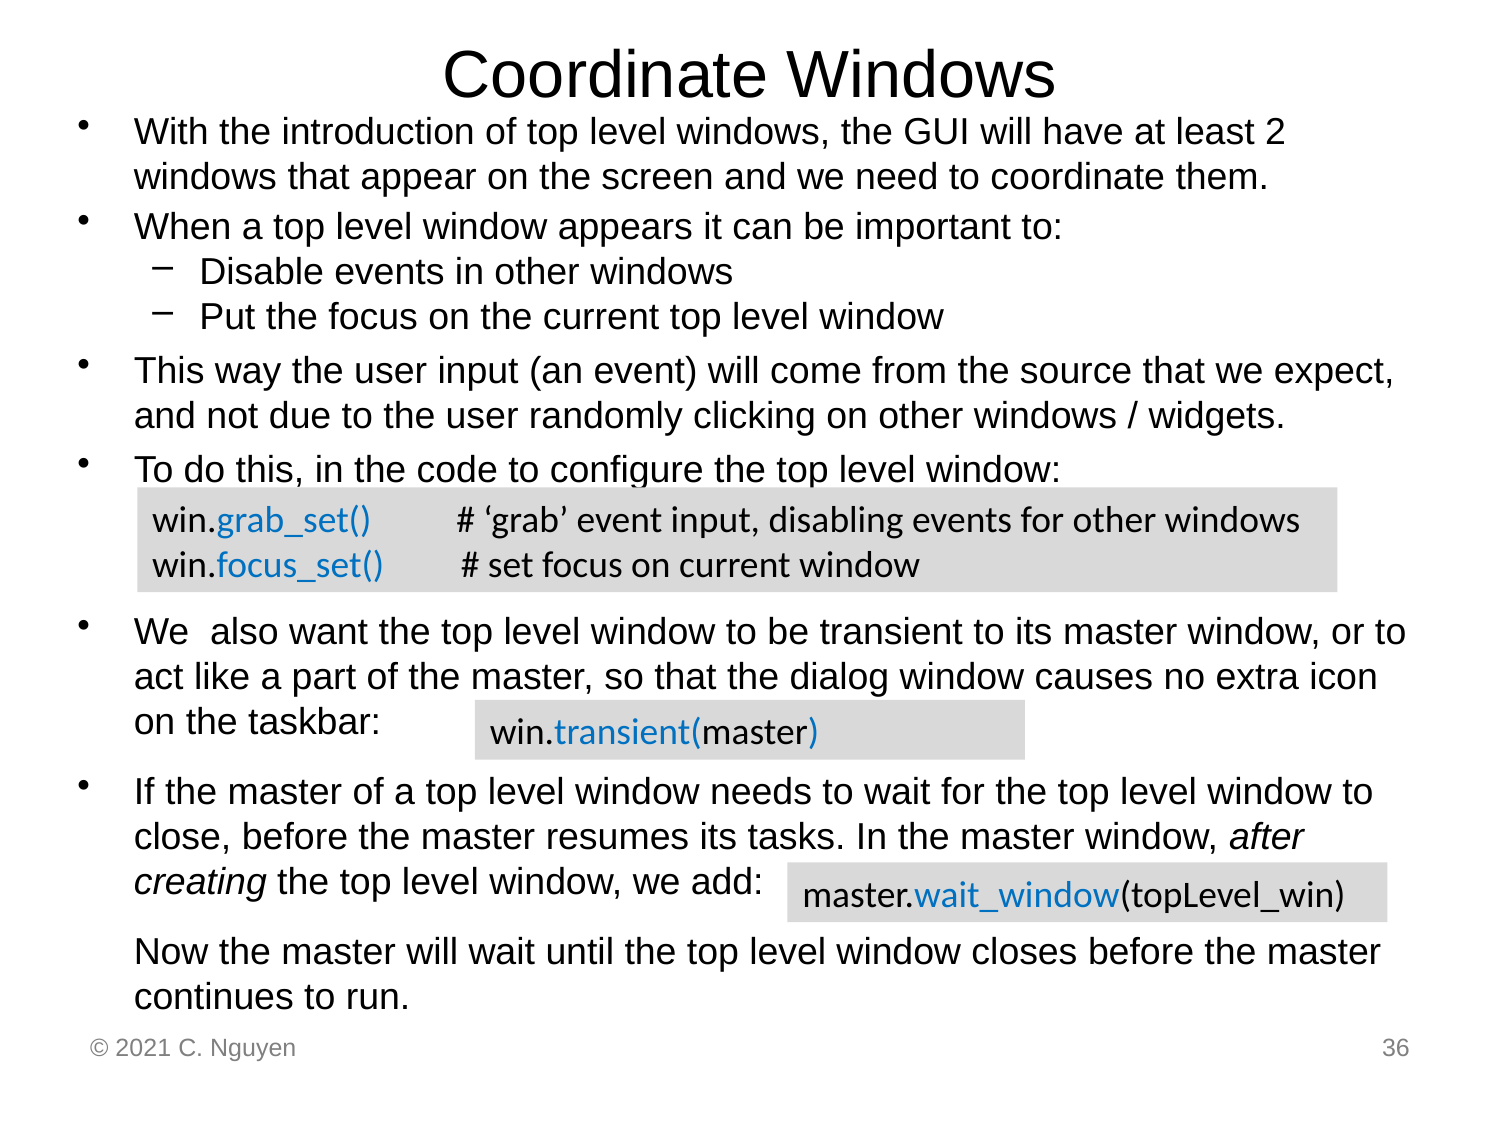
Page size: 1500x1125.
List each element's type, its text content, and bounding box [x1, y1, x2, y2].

text_box win.grab_set() # ‘grab’ event input, disabling events for other windows win.focus_set() # set focus on current window [137, 487, 1338, 593]
list With the introduction of top level windows, the GUI will have at least 2 windows that appear on the screen and we need to coordinate them. When a top level window appears it can be important to: Disable events in other windows Put the focus on the current top level window This way the user input (an event) will come from the source that we expect, and not due to the user randomly clicking on other windows / widgets. To do this, in the code to configure the top level window: We also want the top level window to be transient to its master window, or to act like a part of the master, so that the dialog window causes no extra icon on the taskbar: If the master of a top level window needs to wait for the top level window to close, before the master resumes its tasks. In the master window, after creating the top level window, we add: Now the master will wait until the top level window closes before the master continues to run. [62, 99, 1426, 1051]
slide_number © 2021 C. Nguyen [74, 1024, 426, 1103]
text_box win.transient(master) [474, 699, 1025, 760]
text_box master.wait_window(topLevel_win) [787, 862, 1388, 923]
slide_number 36 [1074, 1024, 1426, 1103]
title Coordinate Windows [74, 12, 1426, 99]
